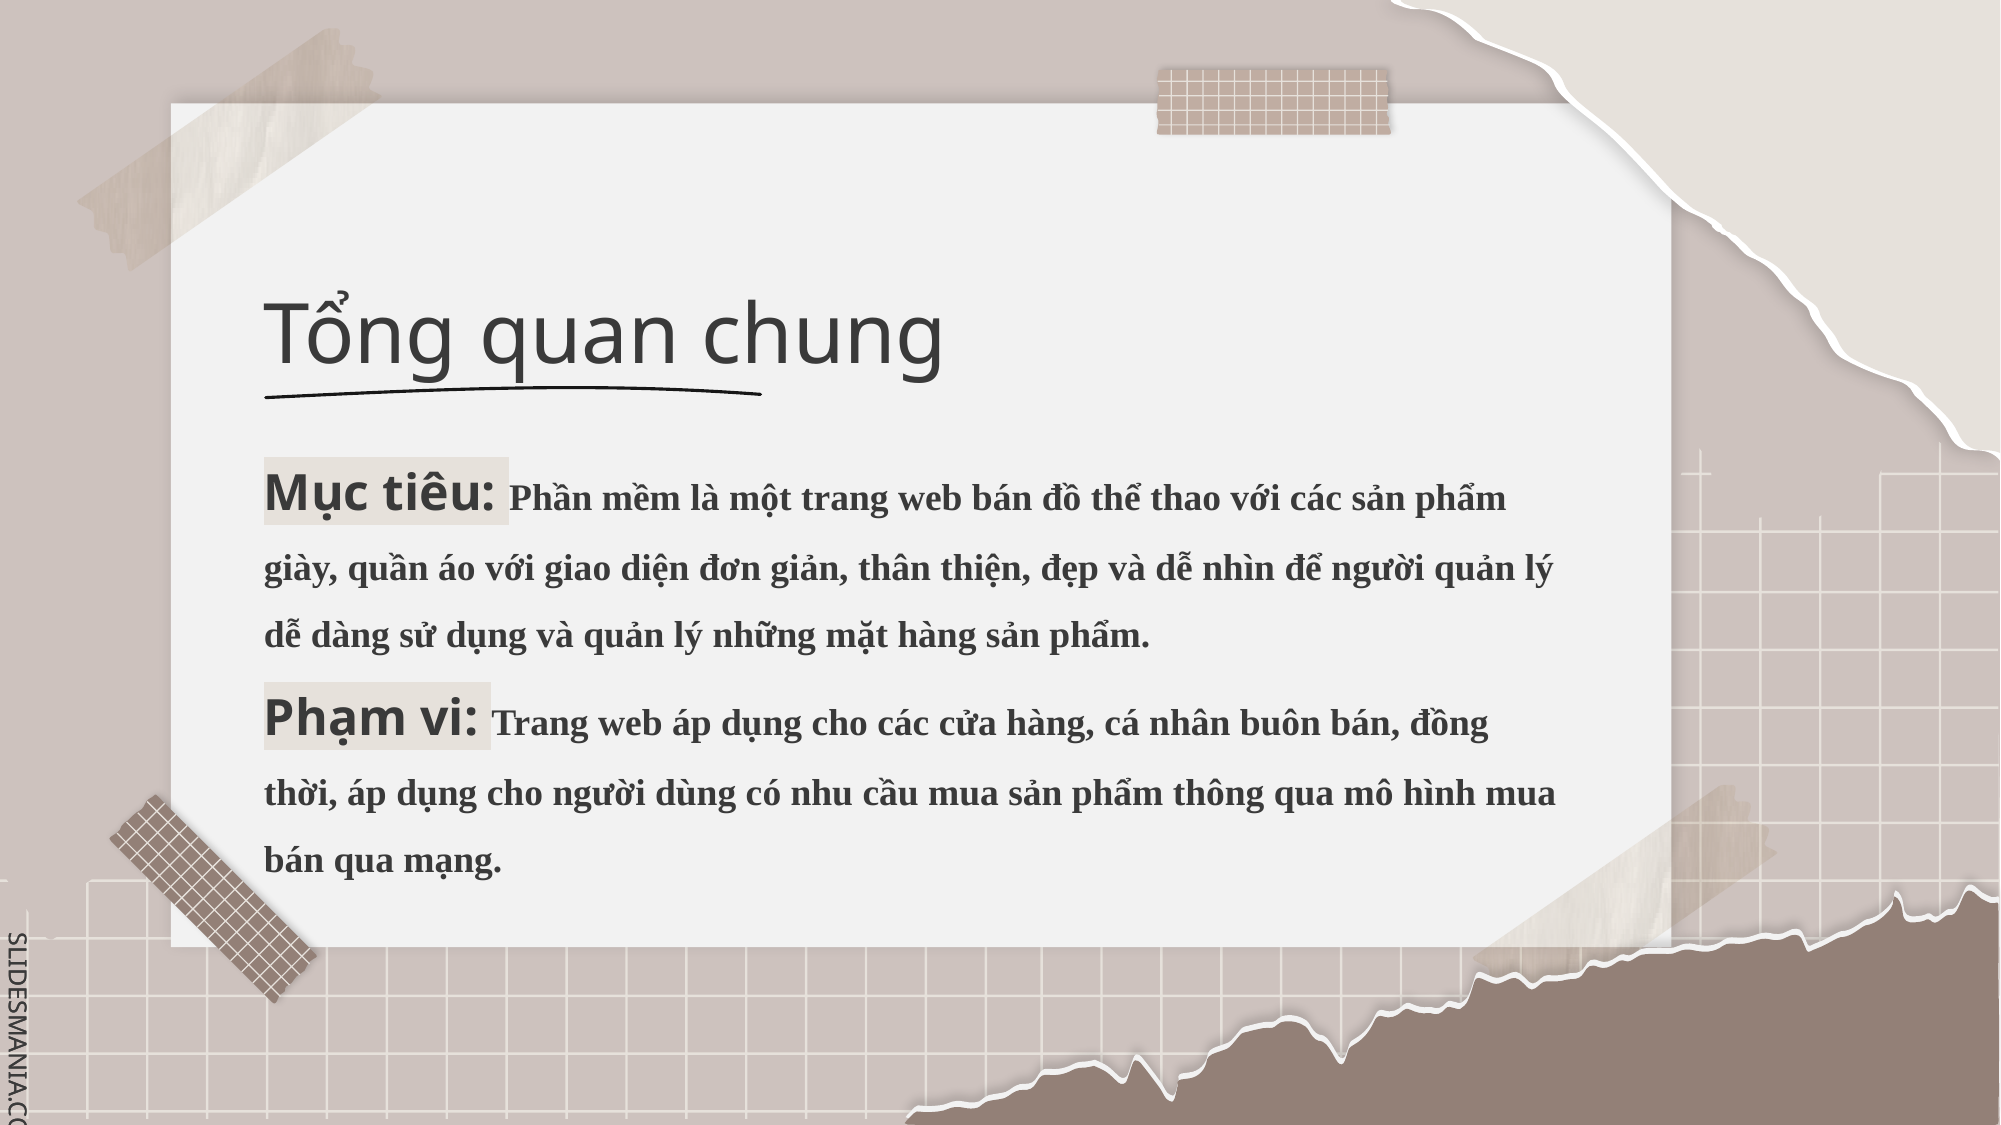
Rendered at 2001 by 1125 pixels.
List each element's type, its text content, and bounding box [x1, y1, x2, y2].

text_box [1346, 97, 1360, 109]
text_box [1204, 126, 1218, 135]
text_box [1157, 82, 1170, 109]
text_box [1283, 126, 1296, 135]
picture [1472, 784, 1778, 983]
text_box [1172, 111, 1186, 124]
text_box [1156, 110, 1170, 124]
text_box [1236, 82, 1249, 95]
text_box [1236, 126, 1249, 135]
list Mục tiêu: Phần mềm là một trang web bán đồ thể thao với các sản phẩm giày, quần áo với giao diện đơn giản, thân thiện, đẹp và dễ nhìn để người quản lý dễ dàng sử dụng và quản lý những mặt hàng sản phẩm. Phạm vi: Trang web áp dụng cho các cửa hàng, cá nhân buôn bán, đồng thời, áp dụng cho người dùng có nhu cầu mua sản phẩm thông qua mô hình mua bán qua mạng. [243, 410, 1585, 898]
text_box [1251, 82, 1265, 95]
text_box [1204, 97, 1218, 109]
text_box [1267, 82, 1281, 95]
text_box [1283, 97, 1296, 109]
text_box [1314, 69, 1328, 80]
text_box [1220, 82, 1233, 95]
text_box [1378, 111, 1389, 124]
text_box [1251, 126, 1265, 135]
text_box [1299, 111, 1312, 124]
text_box [1188, 69, 1202, 80]
text_box [1204, 69, 1218, 80]
text_box [1220, 69, 1233, 80]
text_box [1220, 97, 1233, 109]
text_box [1220, 111, 1233, 124]
text_box [1330, 69, 1344, 80]
text_box [1314, 126, 1328, 135]
text_box [1330, 126, 1344, 135]
text_box [1156, 126, 1170, 135]
text_box [1220, 126, 1233, 135]
text_box [1362, 82, 1375, 95]
text_box [1283, 111, 1296, 124]
text_box [1188, 126, 1202, 135]
text_box [1251, 111, 1265, 124]
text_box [96, 865, 332, 932]
text_box [1378, 126, 1391, 135]
text_box [1299, 82, 1312, 95]
text_box [1362, 111, 1375, 124]
text_box [1299, 126, 1312, 135]
text_box [1172, 69, 1186, 80]
text_box [1267, 97, 1281, 109]
text_box [1172, 82, 1186, 95]
text_box [1378, 69, 1388, 80]
text_box [1236, 111, 1249, 124]
text_box [1188, 111, 1202, 124]
text_box [1314, 97, 1328, 109]
picture [77, 28, 382, 272]
text_box [1267, 69, 1281, 80]
text_box [1330, 82, 1344, 95]
text_box [1299, 69, 1312, 80]
text_box [1378, 82, 1389, 95]
text_box [1172, 126, 1186, 135]
text_box [1236, 69, 1249, 80]
text_box [1251, 97, 1265, 109]
text_box [1362, 69, 1375, 80]
text_box [1156, 69, 1170, 80]
text_box [1236, 97, 1249, 109]
text_box [1204, 82, 1218, 95]
text_box [1346, 69, 1360, 80]
text_box [1346, 82, 1360, 95]
text_box [1330, 97, 1344, 109]
text_box [1267, 111, 1281, 124]
text_box [1172, 97, 1186, 109]
text_box [1362, 97, 1375, 109]
text_box [1283, 69, 1296, 80]
text_box [265, 387, 761, 398]
text_box [1314, 111, 1328, 124]
text_box [1188, 82, 1202, 95]
text_box [1378, 97, 1389, 109]
text_box [1204, 111, 1218, 124]
text_box [1267, 126, 1281, 135]
text_box [1346, 111, 1360, 124]
text_box [1314, 82, 1328, 95]
text_box [1283, 82, 1296, 95]
text_box [1330, 111, 1344, 124]
title Tổng quan chung [243, 259, 1585, 386]
text_box [1362, 126, 1375, 135]
text_box [1346, 126, 1360, 135]
text_box [1157, 69, 1390, 135]
text_box [1299, 97, 1312, 109]
text_box [1188, 97, 1202, 109]
text_box [1251, 69, 1265, 80]
